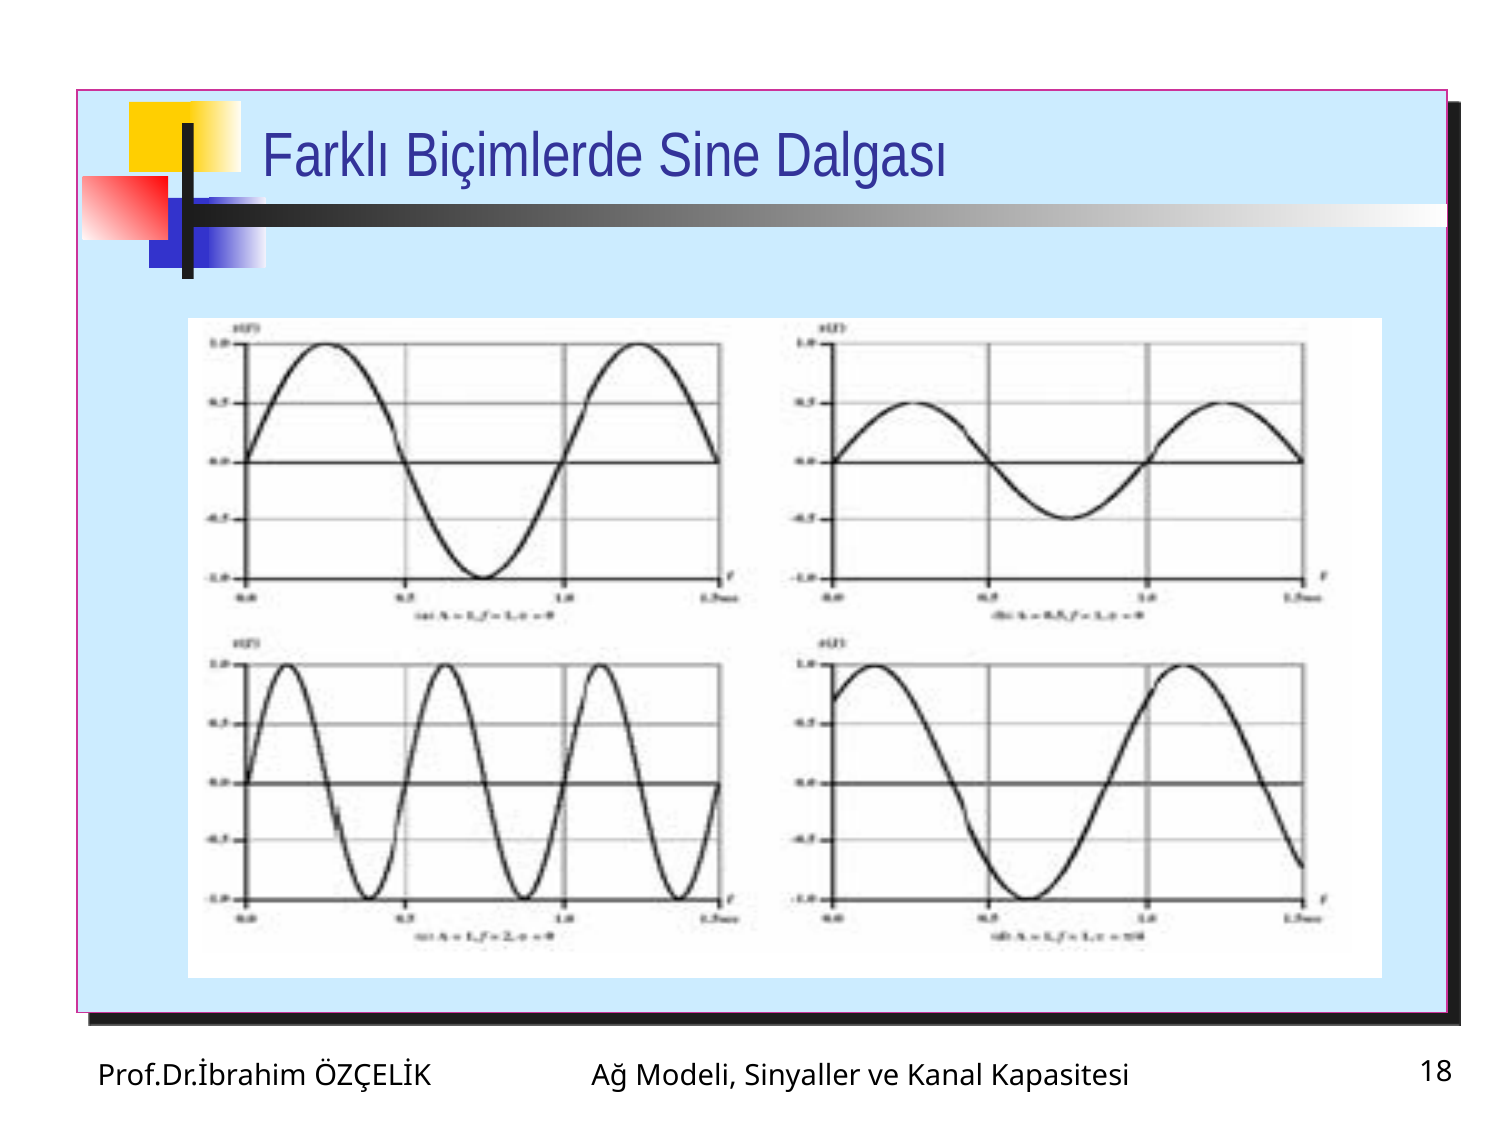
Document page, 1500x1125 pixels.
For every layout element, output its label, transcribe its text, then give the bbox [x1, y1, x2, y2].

footer Ağ Modeli, Sinyaller ve Kanal Kapasitesi [510, 1023, 1212, 1100]
title Farklı Biçimlerde Sine Dalgası [247, 95, 1442, 197]
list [188, 318, 1383, 979]
slide_number 18 [1234, 1023, 1468, 1100]
slide_number Prof.Dr.İbrahim ÖZÇELİK [82, 1023, 504, 1100]
